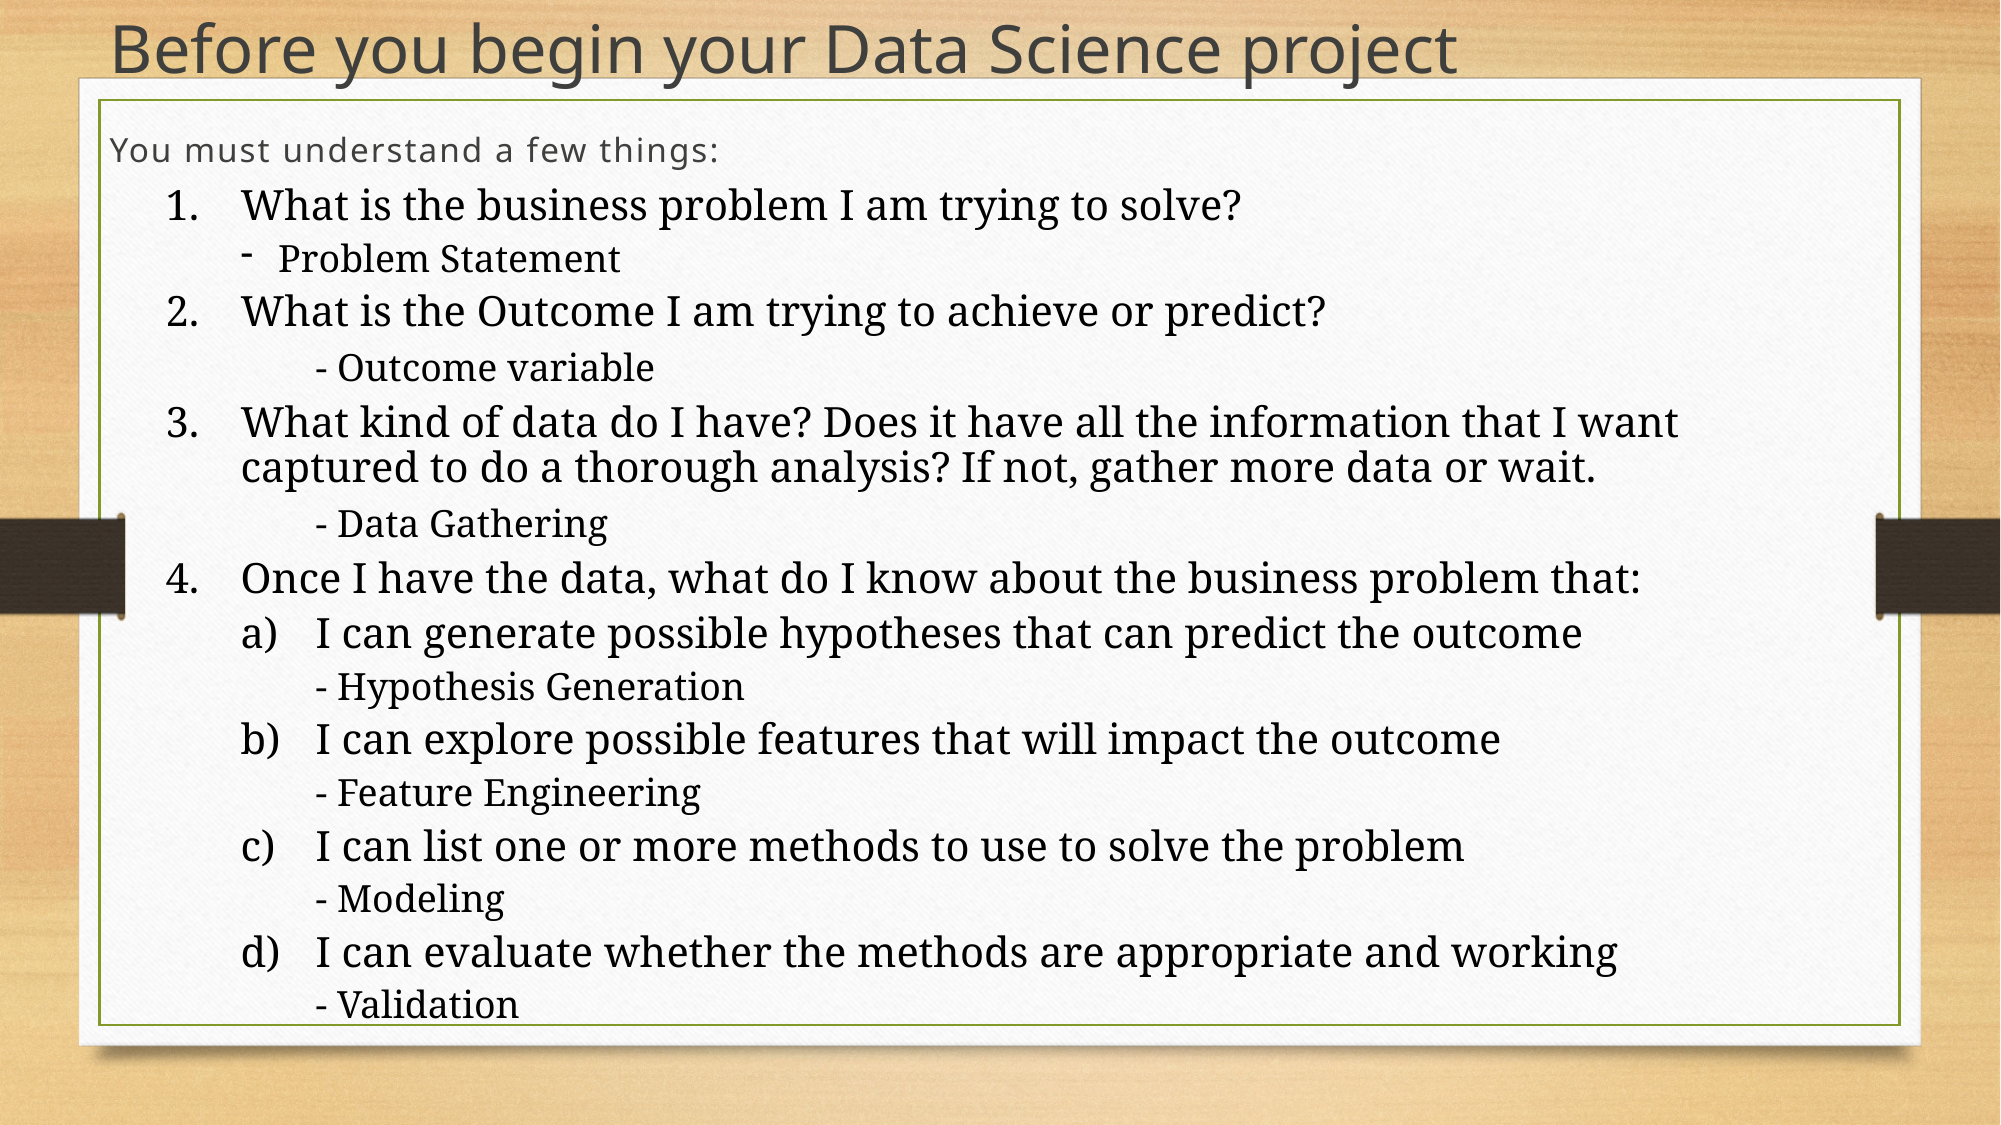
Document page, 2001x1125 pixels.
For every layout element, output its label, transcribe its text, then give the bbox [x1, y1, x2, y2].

text_box What is the business problem I am trying to solve? Problem Statement What is the Outcome I am trying to achieve or predict? - Outcome variable What kind of data do I have? Does it have all the information that I want captured to do a thorough analysis? If not, gather more data or wait. - Data Gathering Once I have the data, what do I know about the business problem that: I can generate possible hypotheses that can predict the outcome - Hypothesis Generation I can explore possible features that will impact the outcome - Feature Engineering I can list one or more methods to use to solve the problem - Modeling I can evaluate whether the methods are appropriate and working - Validation [75, 176, 1801, 1087]
list Before you begin your Data Science project [94, 6, 1734, 95]
list You must understand a few things: [94, 121, 1734, 177]
picture [0, 0, 2001, 1125]
